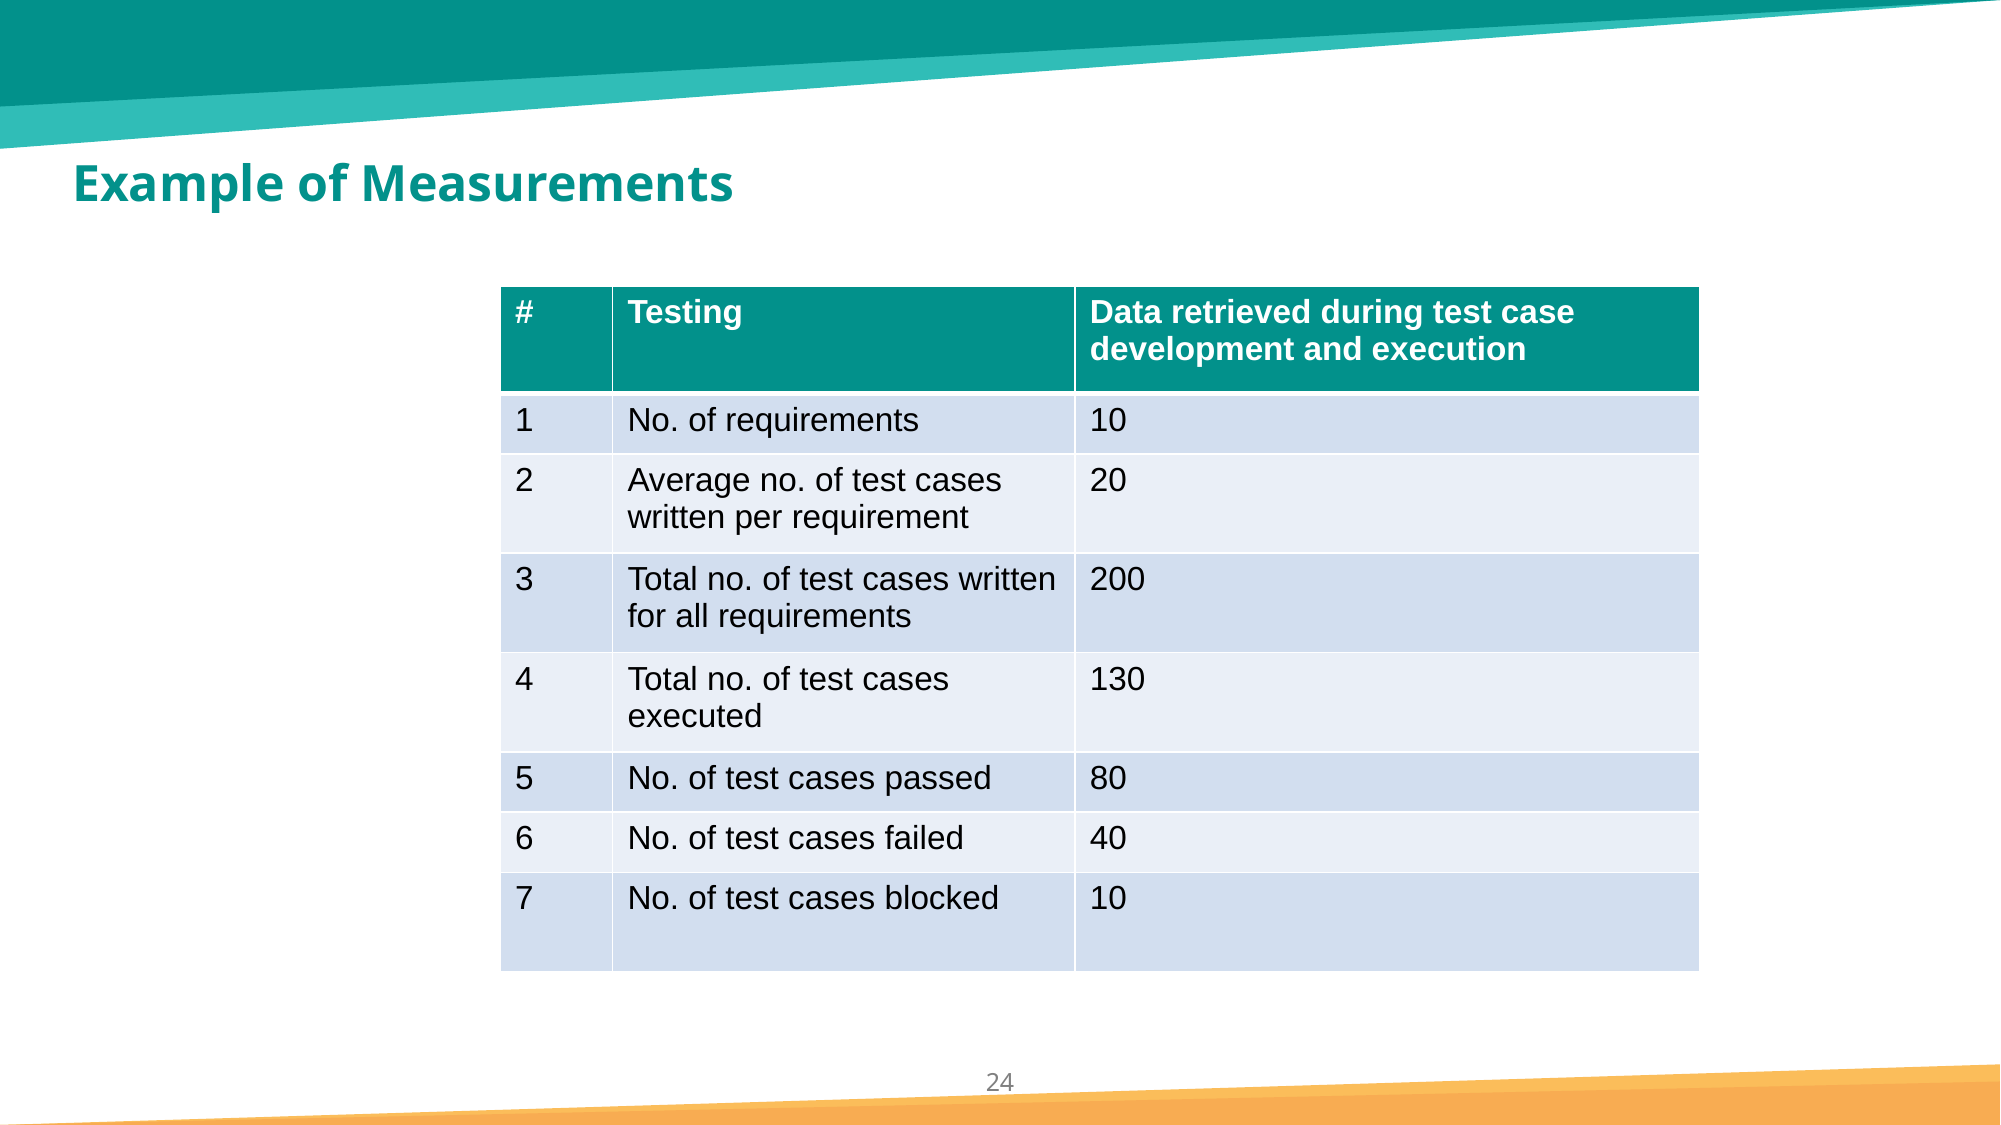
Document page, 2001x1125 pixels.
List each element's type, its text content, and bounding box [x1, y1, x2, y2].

table_cell 7 [501, 873, 612, 971]
table_cell 4 [501, 653, 612, 751]
table_cell Average no. of test cases written per requirement [613, 455, 1074, 552]
table_cell No. of test cases blocked [613, 873, 1074, 971]
table_cell No. of requirements [613, 396, 1074, 453]
table_cell Total no. of test cases written for all requirements [613, 554, 1074, 652]
table_cell No. of test cases passed [613, 753, 1074, 811]
table_cell 6 [501, 813, 612, 872]
table_cell 3 [501, 554, 612, 652]
table_header Data retrieved during test case development and execution [1076, 287, 1699, 391]
table_header # [501, 287, 612, 391]
table_cell 80 [1076, 753, 1699, 811]
table_cell 40 [1076, 813, 1699, 872]
table_cell No. of test cases failed [613, 813, 1074, 872]
table_cell Total no. of test cases executed [613, 653, 1074, 751]
table_cell 130 [1076, 653, 1699, 751]
table_cell 10 [1076, 396, 1699, 453]
table_cell 20 [1076, 455, 1699, 552]
table_cell 2 [501, 455, 612, 552]
table_cell 10 [1076, 873, 1699, 971]
table_header Testing [613, 287, 1074, 391]
title Example of Measurements [57, 151, 1377, 212]
table_cell 200 [1076, 554, 1699, 652]
table_cell 5 [501, 753, 612, 811]
table_cell 1 [501, 396, 612, 453]
